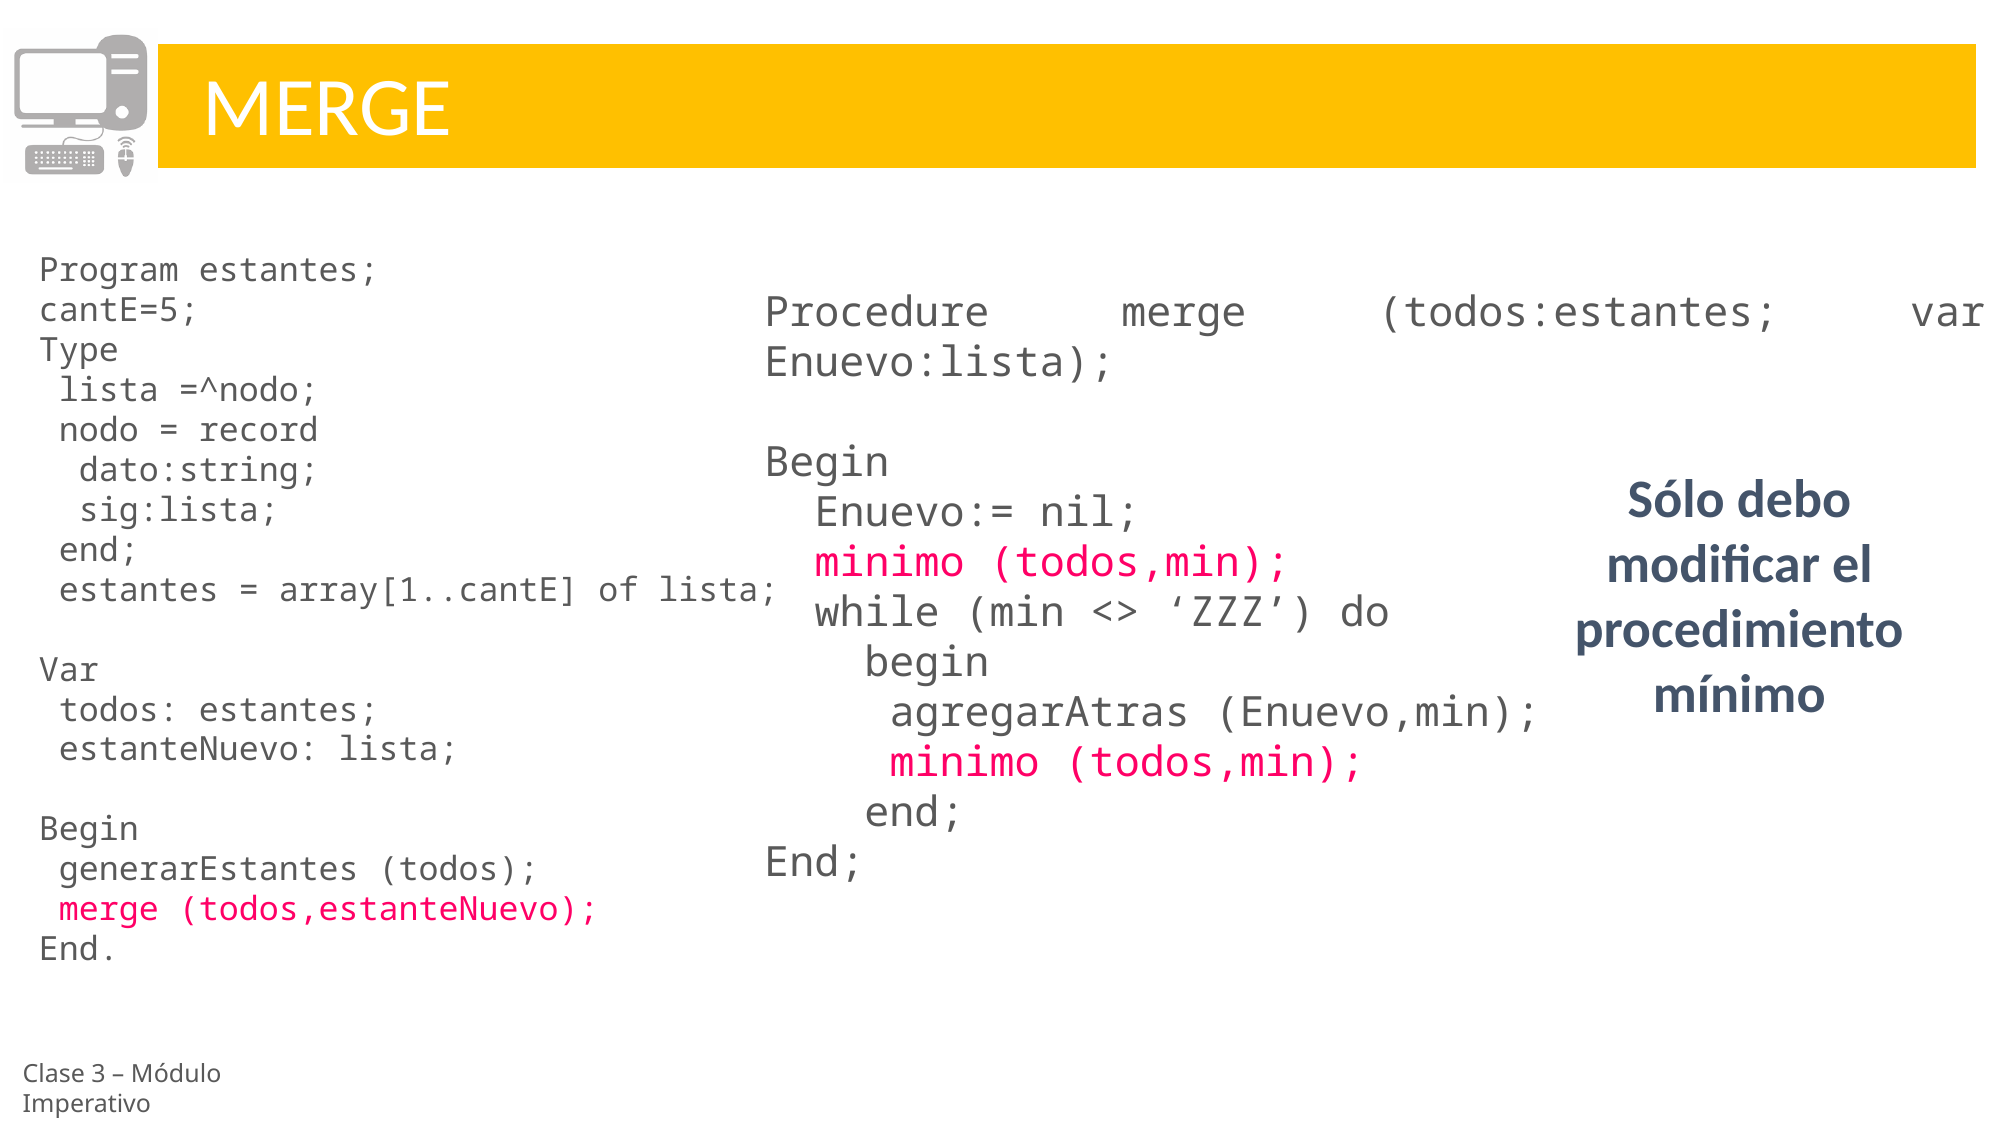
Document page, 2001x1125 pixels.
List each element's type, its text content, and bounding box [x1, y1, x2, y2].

text_box MERGE [187, 44, 490, 160]
text_box Clase 3 – Módulo Imperativo [7, 1057, 358, 1118]
text_box [163, 45, 1976, 167]
text_box Program estantes; cantE=5; Type lista =^nodo; nodo = record dato:string; sig:lista; end; estantes = array[1..cantE] of lista; Var todos: estantes; estanteNuevo: lista; Begin generarEstantes (todos); merge (todos,estanteNuevo); End. [23, 241, 831, 975]
text_box Sólo debo modificar el procedimiento mínimo [1553, 456, 1926, 731]
picture [3, 28, 158, 183]
text_box Procedure merge (todos:estantes; var Enuevo:lista); Begin Enuevo:= nil; minimo (todos,min); while (min <> ‘ZZZ’) do begin agregarAtras (Enuevo,min); minimo (todos,min); end; End; [749, 277, 2000, 893]
